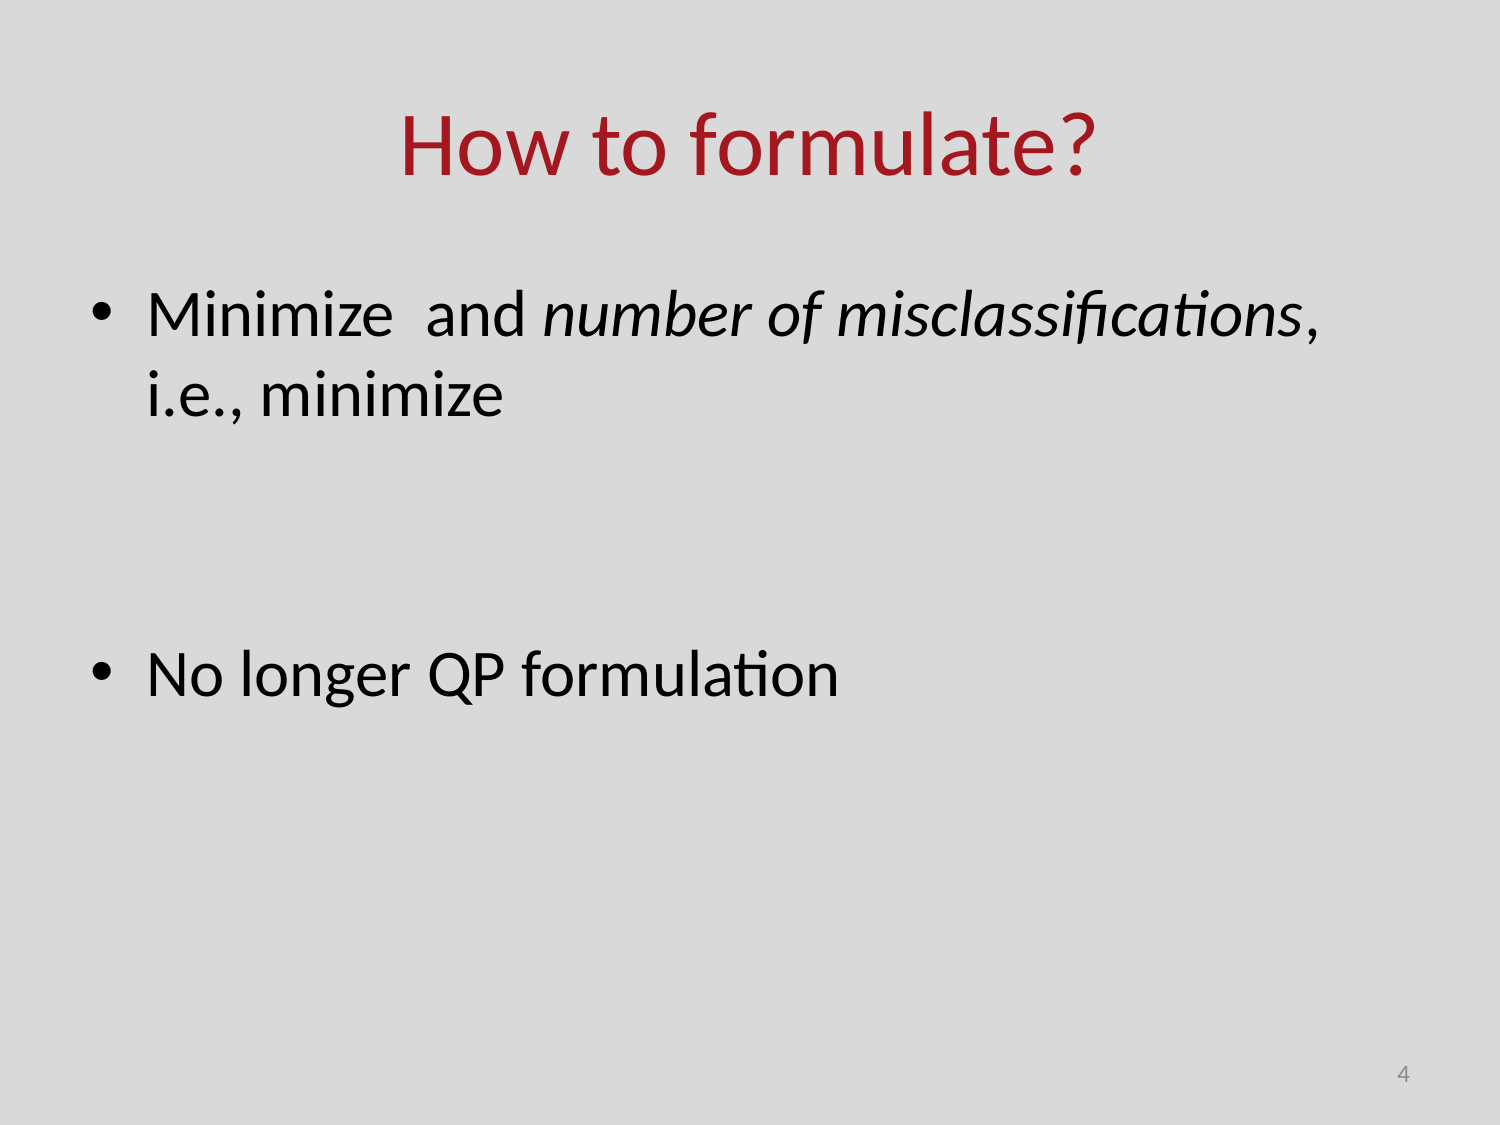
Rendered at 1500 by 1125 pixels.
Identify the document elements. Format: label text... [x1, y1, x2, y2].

slide_number 4 [1074, 1042, 1425, 1103]
title How to formulate? [75, 45, 1425, 233]
